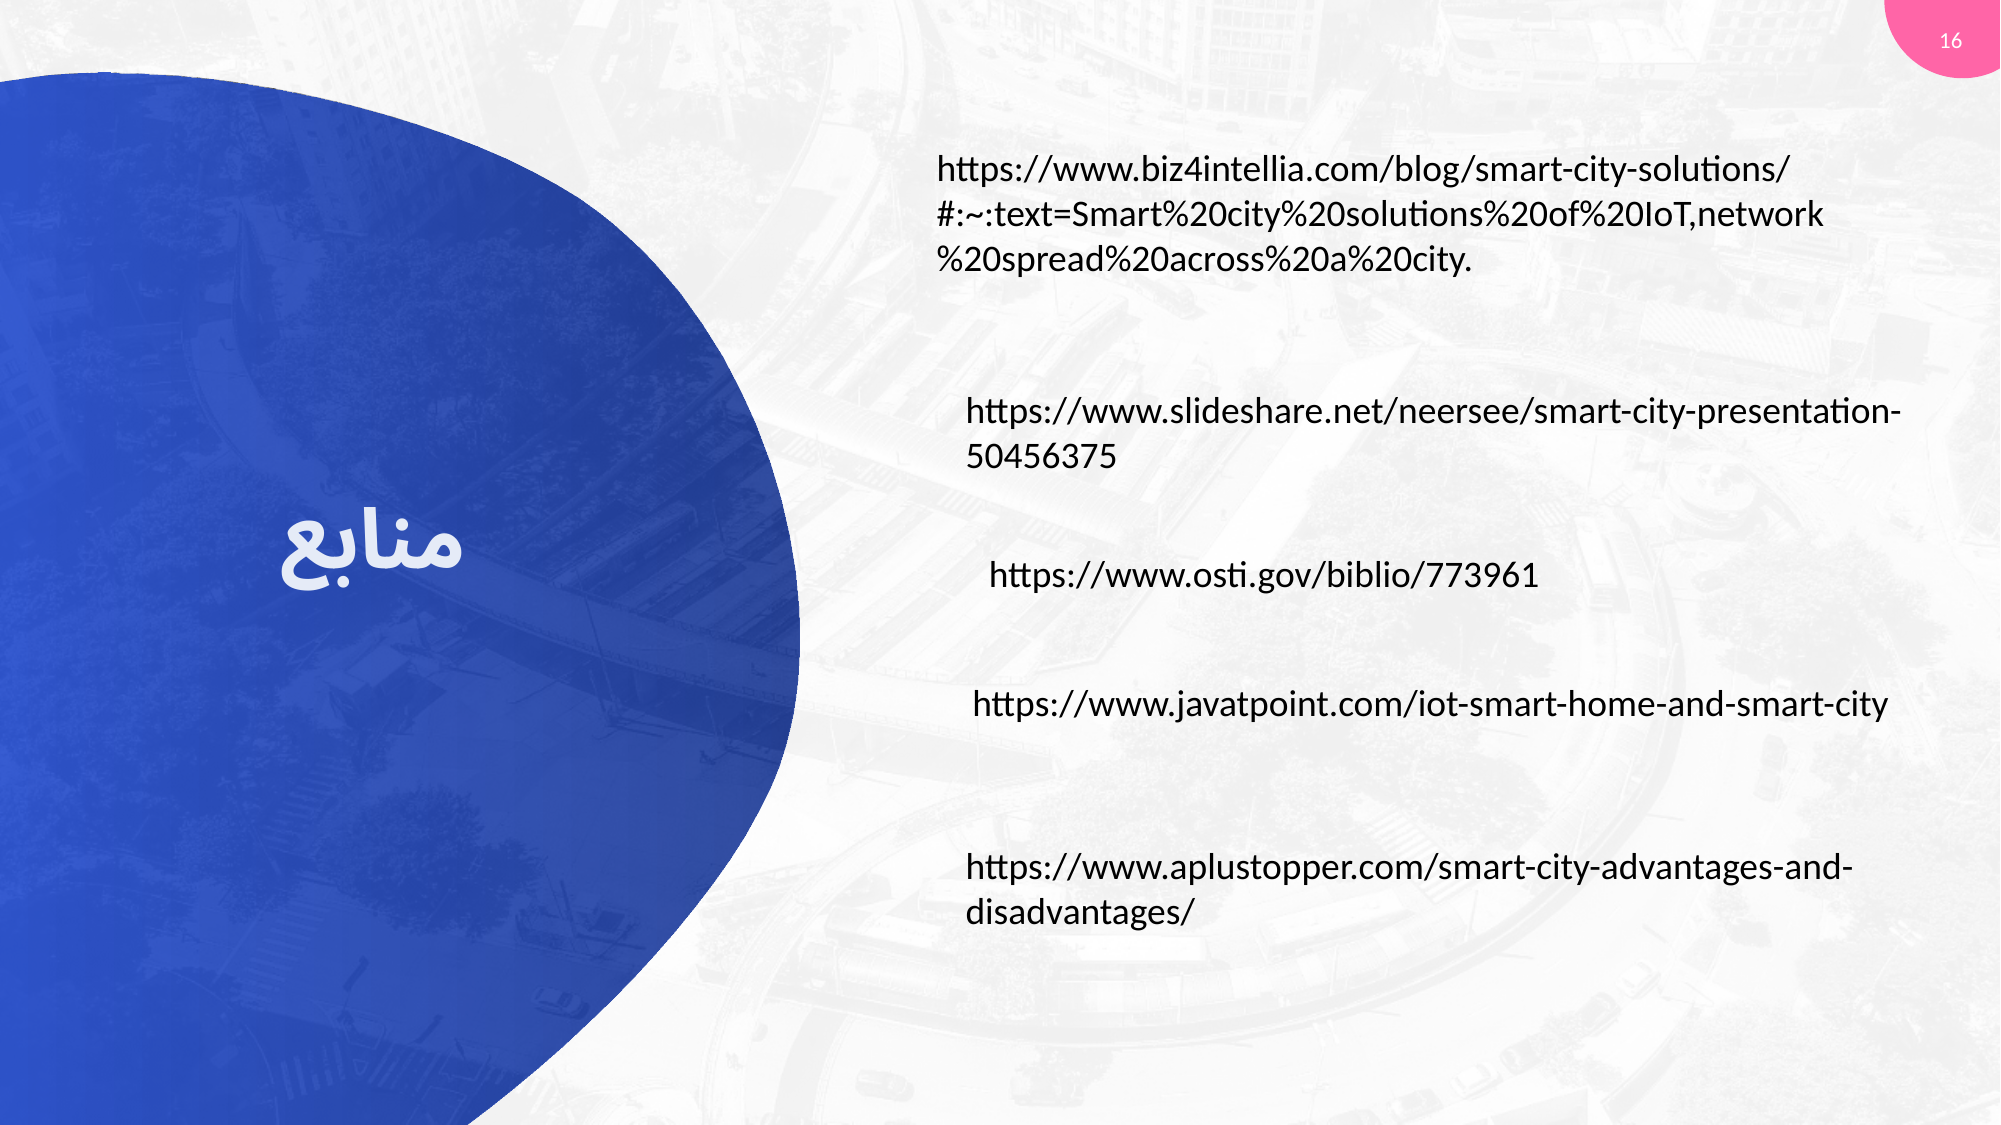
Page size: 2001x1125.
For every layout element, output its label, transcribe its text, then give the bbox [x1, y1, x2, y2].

text_box https://www.osti.gov/biblio/773961 [974, 542, 1555, 603]
slide_number 16 [1921, 9, 1980, 70]
picture [0, 72, 800, 1125]
text_box https://www.slideshare.net/neersee/smart-city-presentation-50456375 [950, 378, 1951, 484]
text_box https://www.javatpoint.com/iot-smart-home-and-smart-city [957, 671, 1905, 731]
text_box https://www.aplustopper.com/smart-city-advantages-and-disadvantages/ [950, 834, 1951, 940]
text_box https://www.biz4intellia.com/blog/smart-city-solutions/#:~:text=Smart%20city%20solutions%20of%20IoT,network%20spread%20across%20a%20city. [921, 136, 1922, 287]
